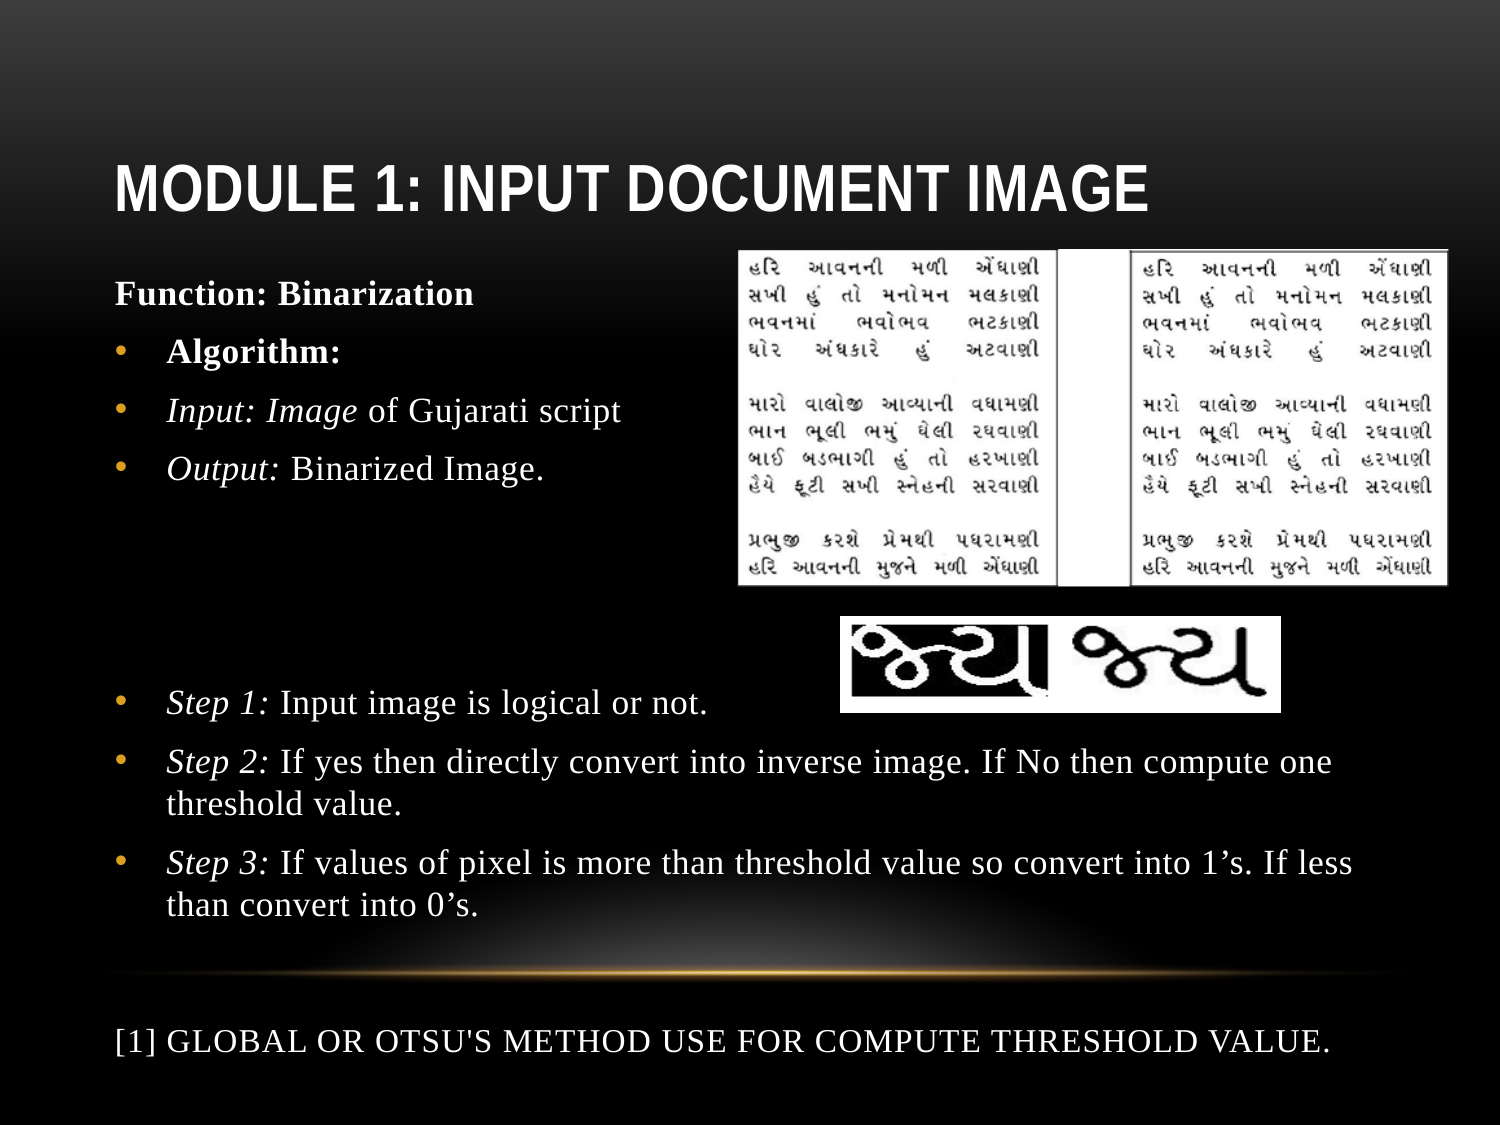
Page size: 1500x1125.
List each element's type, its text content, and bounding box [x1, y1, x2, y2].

footer [1] Global or Otsu's method use for compute threshold value. [99, 975, 1425, 1103]
list Function: Binarization Algorithm: Input: Image of Gujarati script Output: Binarized Image. Step 1: Input image is logical or not. Step 2: If yes then directly convert into inverse image. If No then compute one threshold value. Step 3: If values of pixel is more than threshold value so convert into 1’s. If less than convert into 0’s. [99, 262, 1400, 938]
picture [0, 0, 1500, 1125]
title Module 1: Input Document Image [99, 45, 1400, 233]
